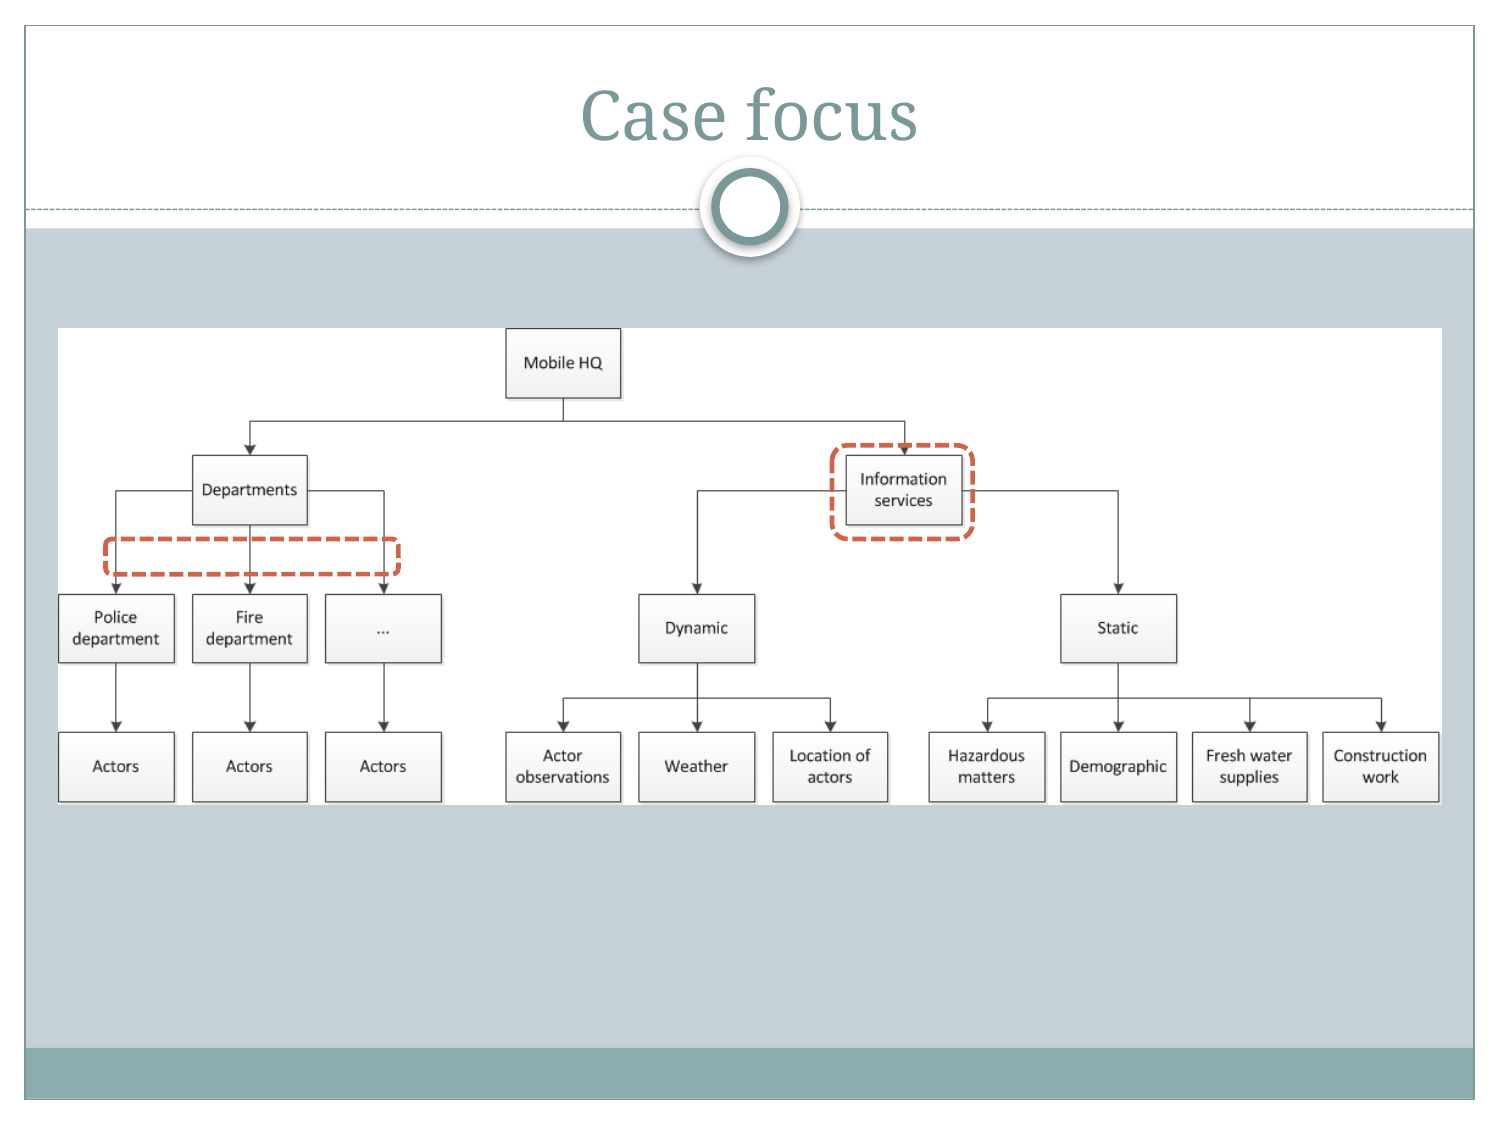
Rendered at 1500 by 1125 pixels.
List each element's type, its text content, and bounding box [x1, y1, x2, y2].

picture [58, 327, 1442, 805]
title Case focus [49, 37, 1450, 162]
